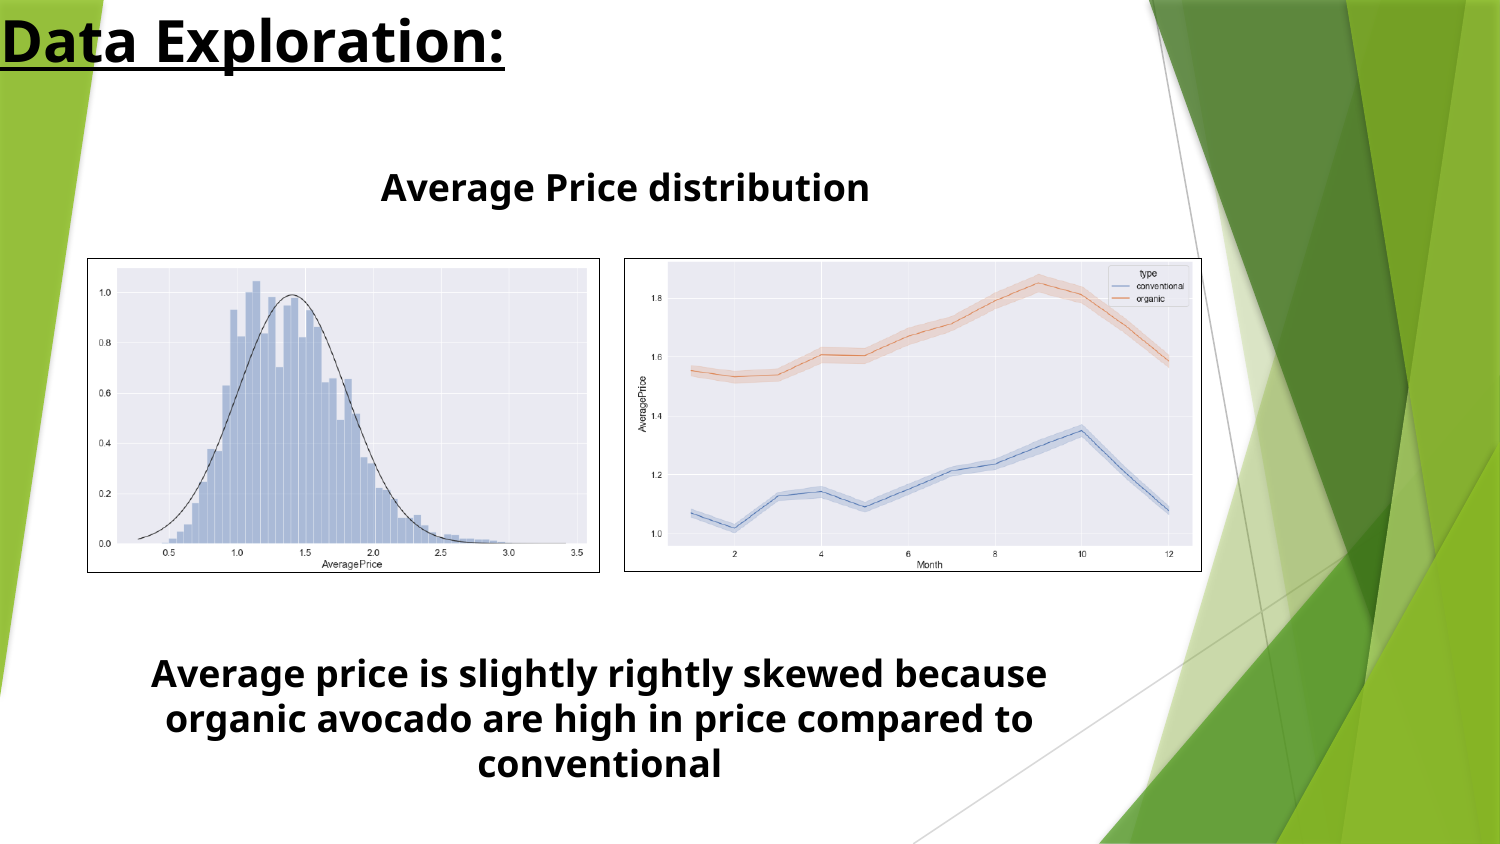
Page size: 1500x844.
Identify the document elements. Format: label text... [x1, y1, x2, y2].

picture [86, 258, 601, 574]
text_box Average price is slightly rightly skewed because organic avocado are high in price compared to conventional [87, 642, 1113, 793]
text_box Data Exploration: [0, 0, 520, 82]
picture [624, 258, 1203, 573]
text_box Average Price distribution [157, 156, 1095, 216]
